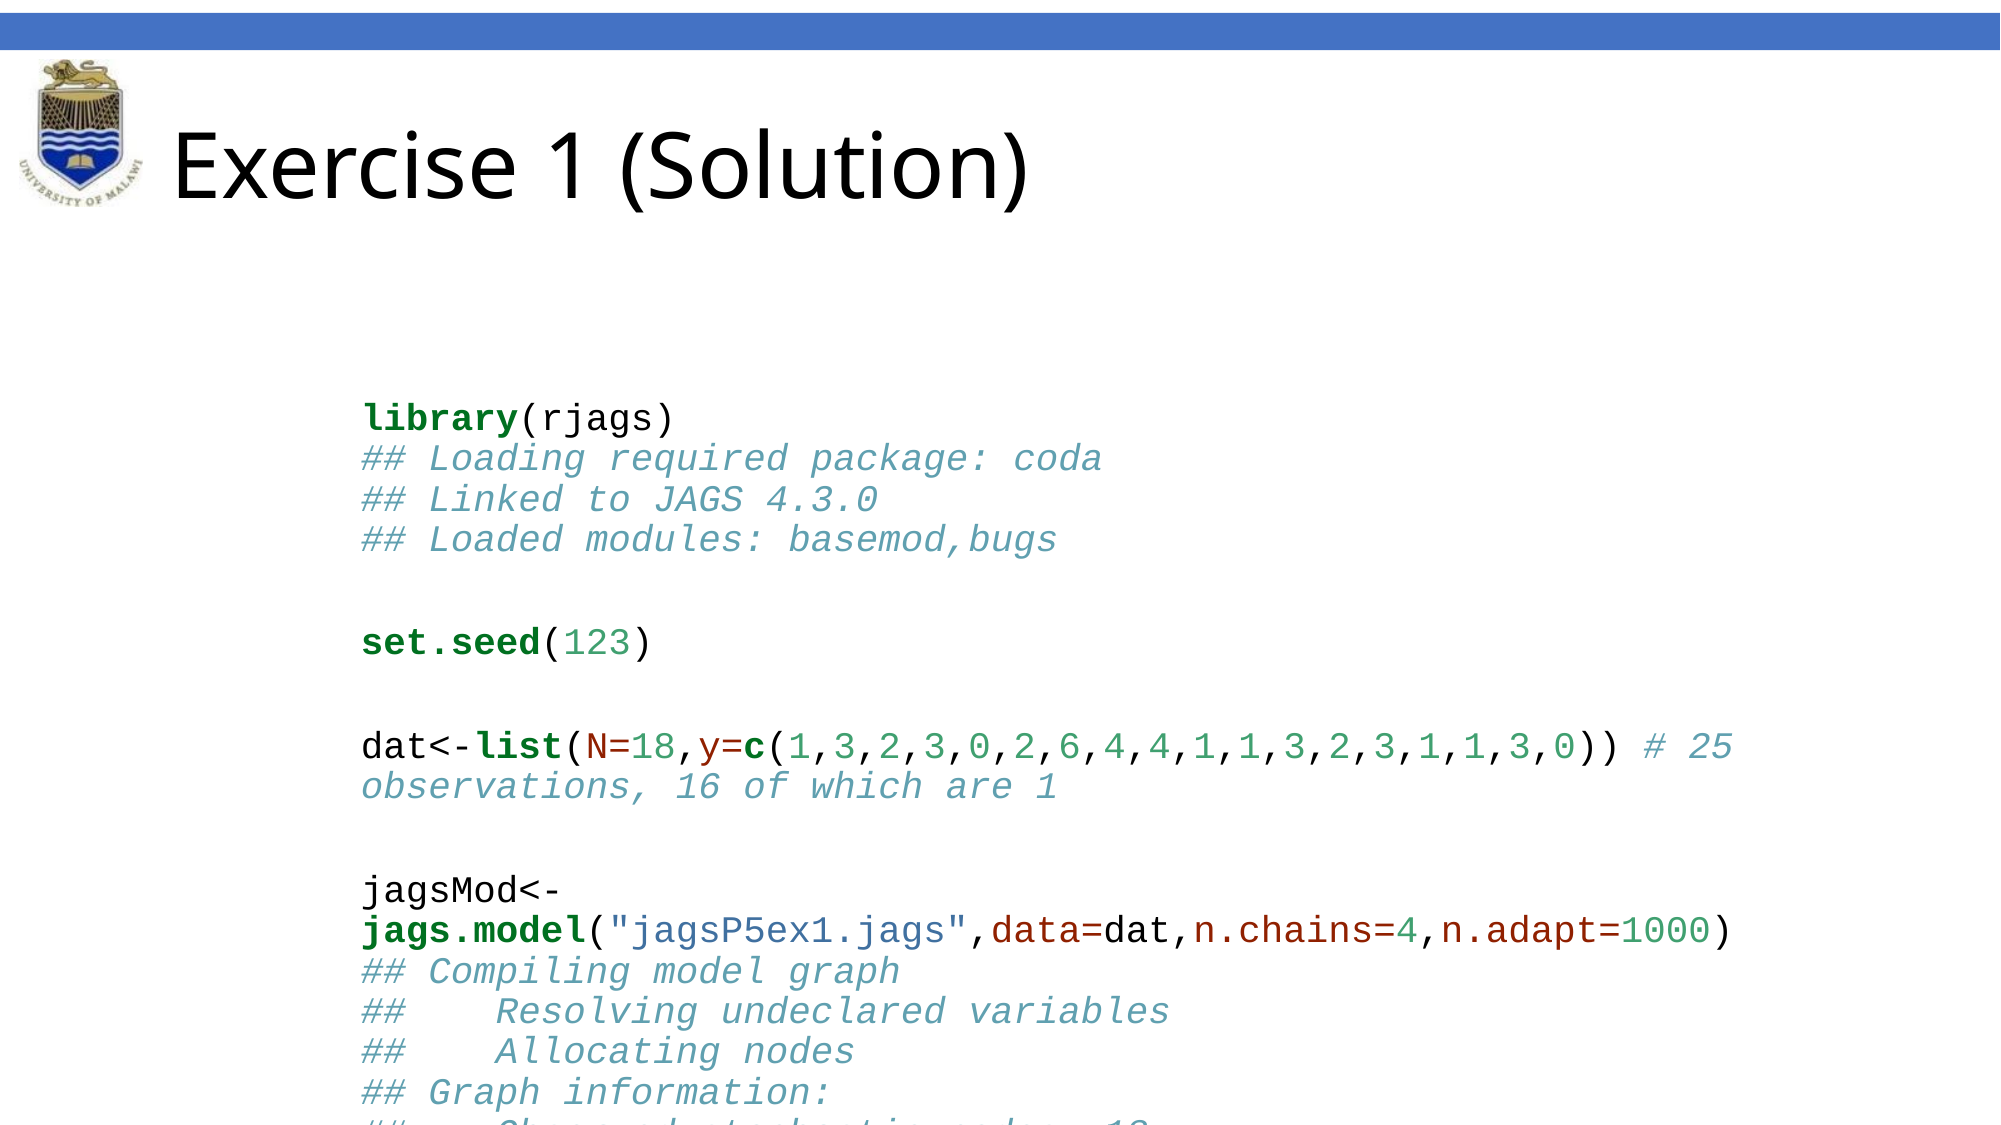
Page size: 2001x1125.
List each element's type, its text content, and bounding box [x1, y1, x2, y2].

title Exercise 1 (Solution) [155, 59, 1851, 278]
picture [19, 59, 143, 207]
